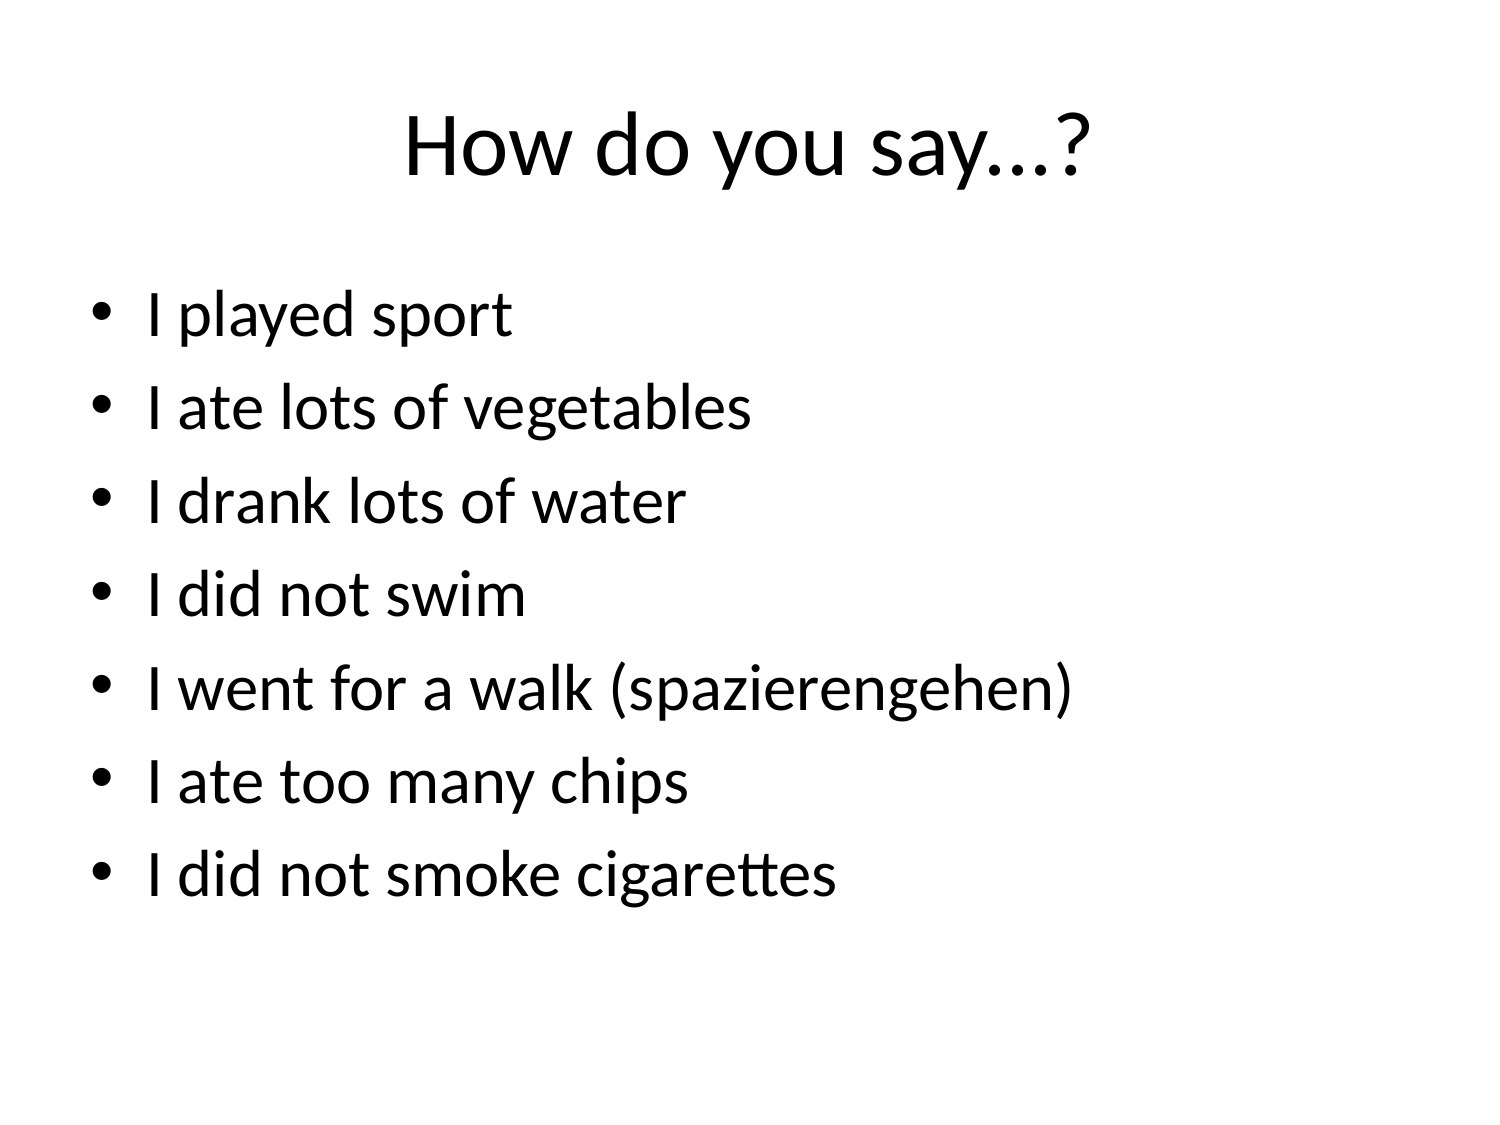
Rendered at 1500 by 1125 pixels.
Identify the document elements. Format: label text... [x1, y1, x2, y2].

list I played sport I ate lots of vegetables I drank lots of water I did not swim I went for a walk (spazierengehen) I ate too many chips I did not smoke cigarettes [75, 262, 1425, 1005]
title How do you say...? [75, 45, 1425, 233]
